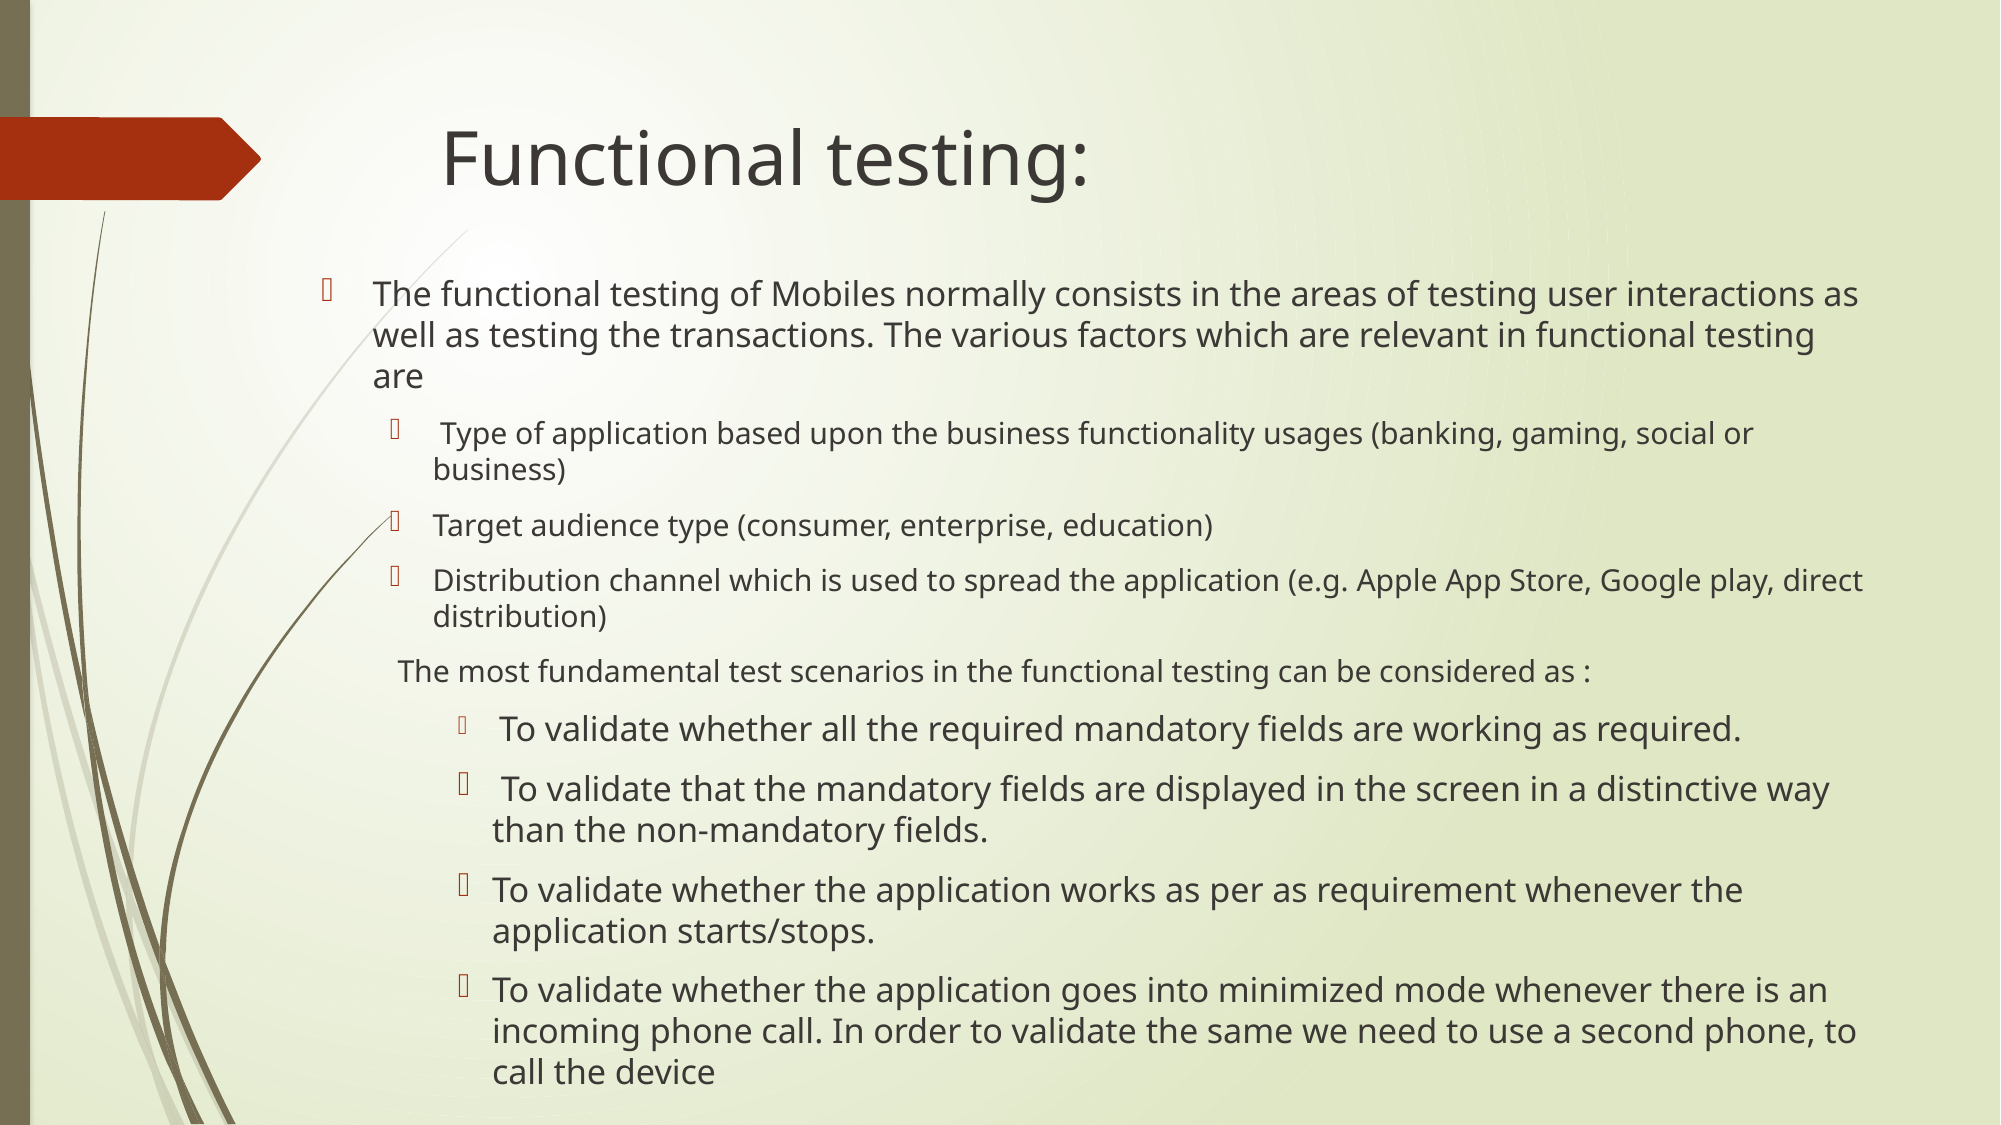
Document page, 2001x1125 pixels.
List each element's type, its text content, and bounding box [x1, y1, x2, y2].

title Functional testing: [425, 102, 1888, 265]
list The functional testing of Mobiles normally consists in the areas of testing user interactions as well as testing the transactions. The various factors which are relevant in functional testing are Type of application based upon the business functionality usages (banking, gaming, social or business) Target audience type (consumer, enterprise, education) Distribution channel which is used to spread the application (e.g. Apple App Store, Google play, direct distribution) The most fundamental test scenarios in the functional testing can be considered as : To validate whether all the required mandatory fields are working as required. To validate that the mandatory fields are displayed in the screen in a distinctive way than the non-mandatory fields. To validate whether the application works as per as requirement whenever the application starts/stops. To validate whether the application goes into minimized mode whenever there is an incoming phone call. In order to validate the same we need to use a second phone, to call the device [306, 265, 1888, 1100]
